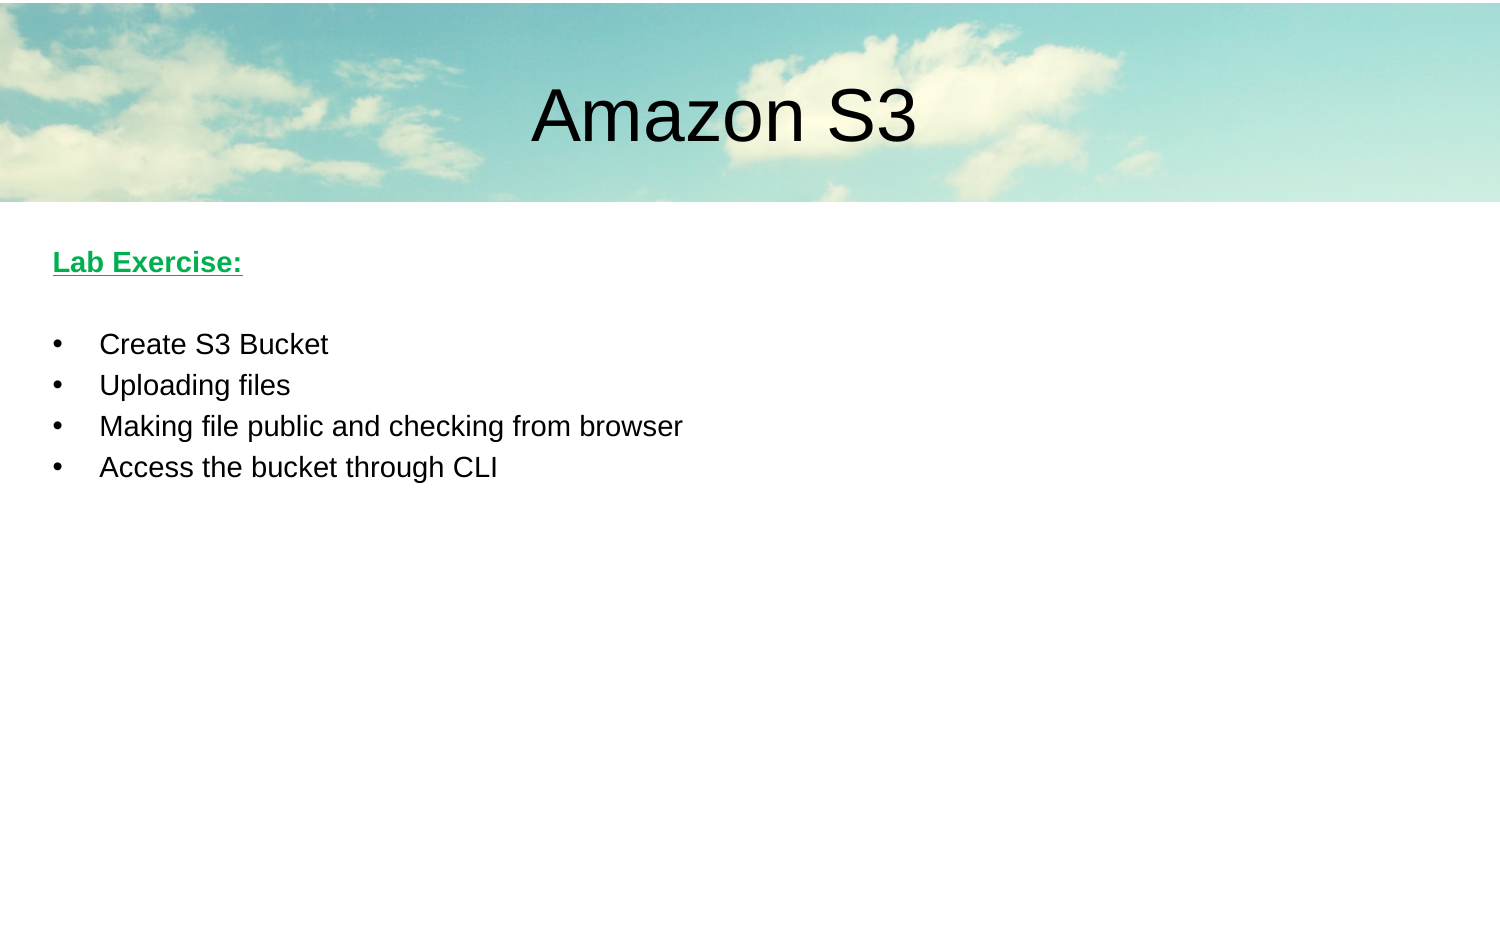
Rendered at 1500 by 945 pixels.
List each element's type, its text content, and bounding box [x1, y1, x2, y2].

text_box Lab Exercise: Create S3 Bucket Uploading files Making file public and checking from browser Access the bucket through CLI [37, 236, 1463, 922]
picture [0, 3, 1500, 202]
text_box Amazon S3 [62, 58, 1388, 164]
